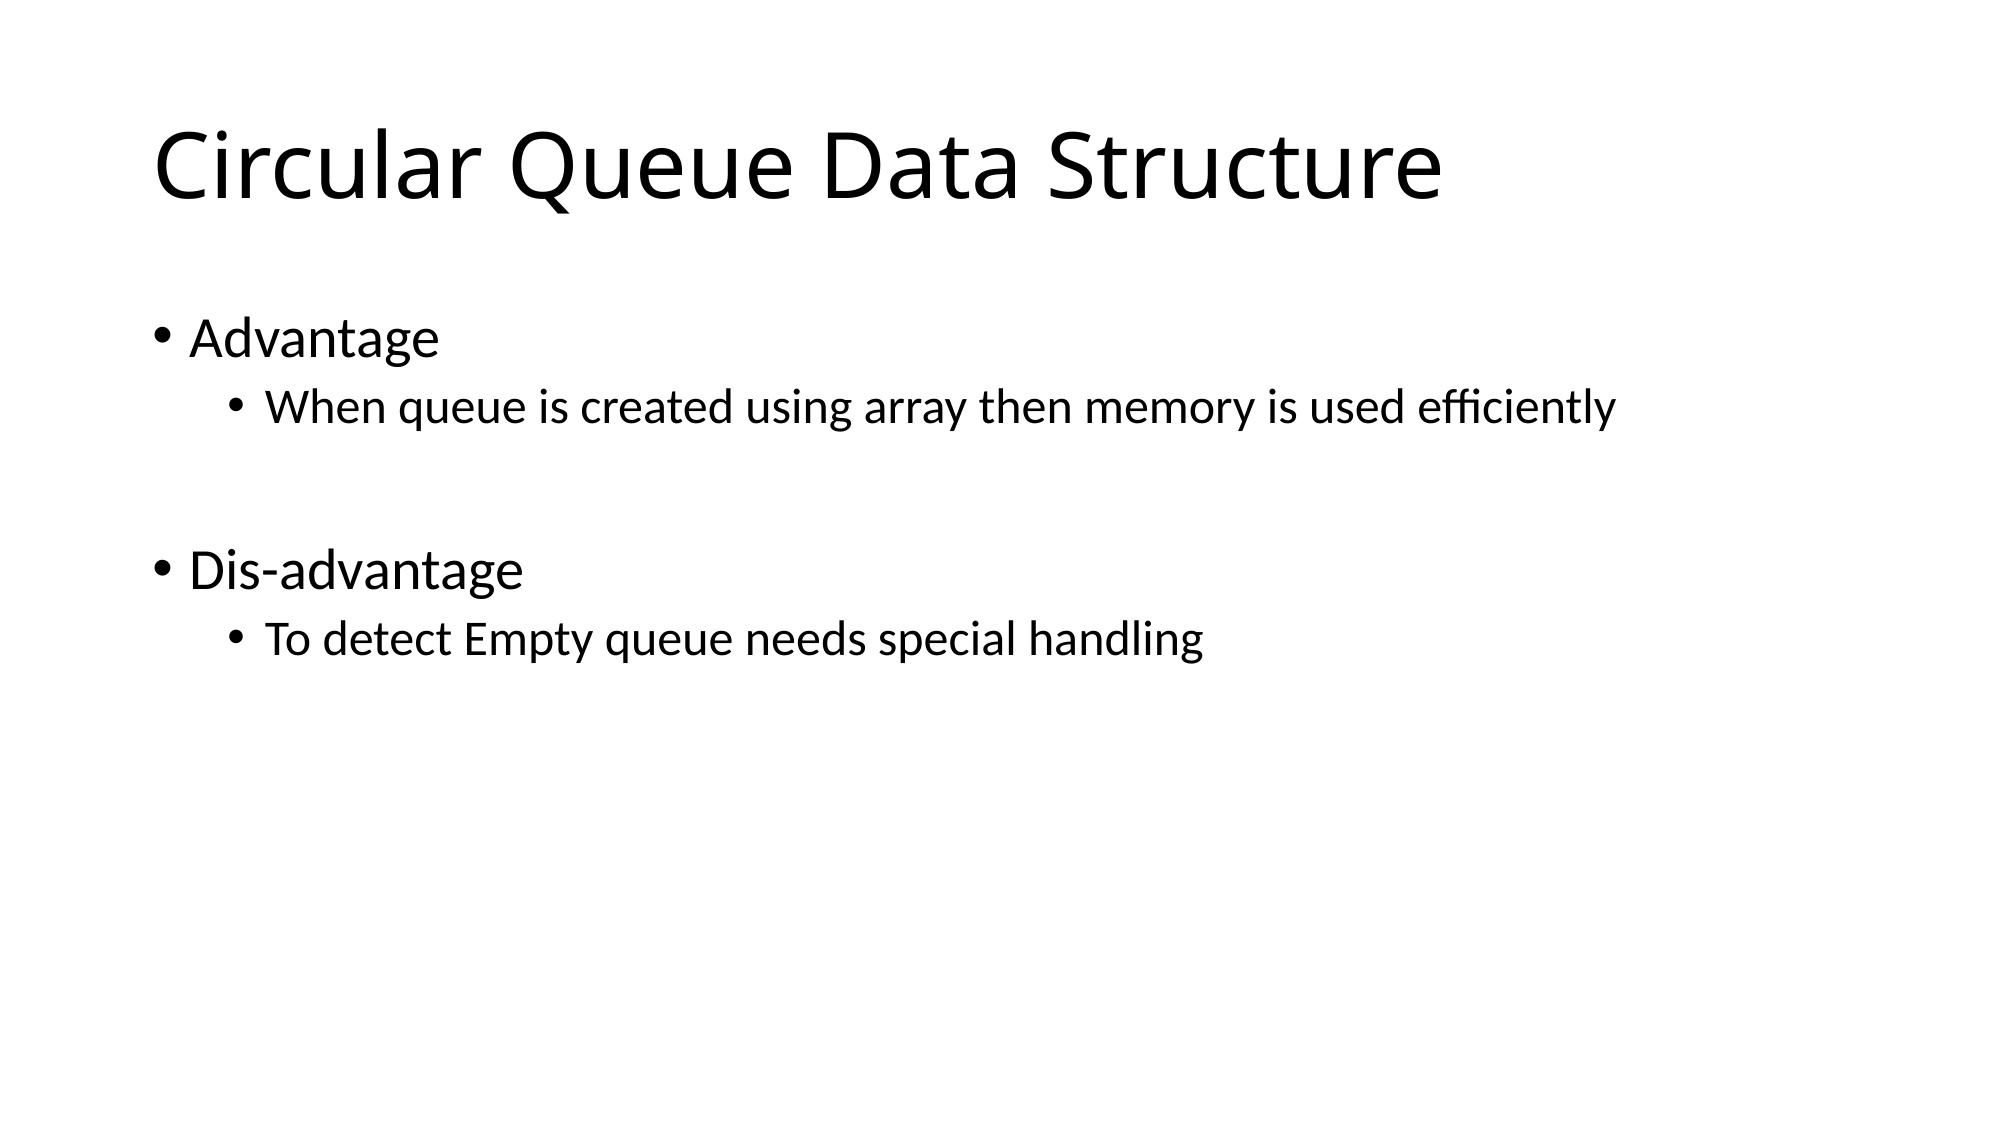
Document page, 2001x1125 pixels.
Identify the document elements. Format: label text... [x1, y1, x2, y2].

list Advantage When queue is created using array then memory is used efficiently Dis-advantage To detect Empty queue needs special handling [137, 299, 1863, 1014]
title Circular Queue Data Structure [137, 59, 1863, 278]
